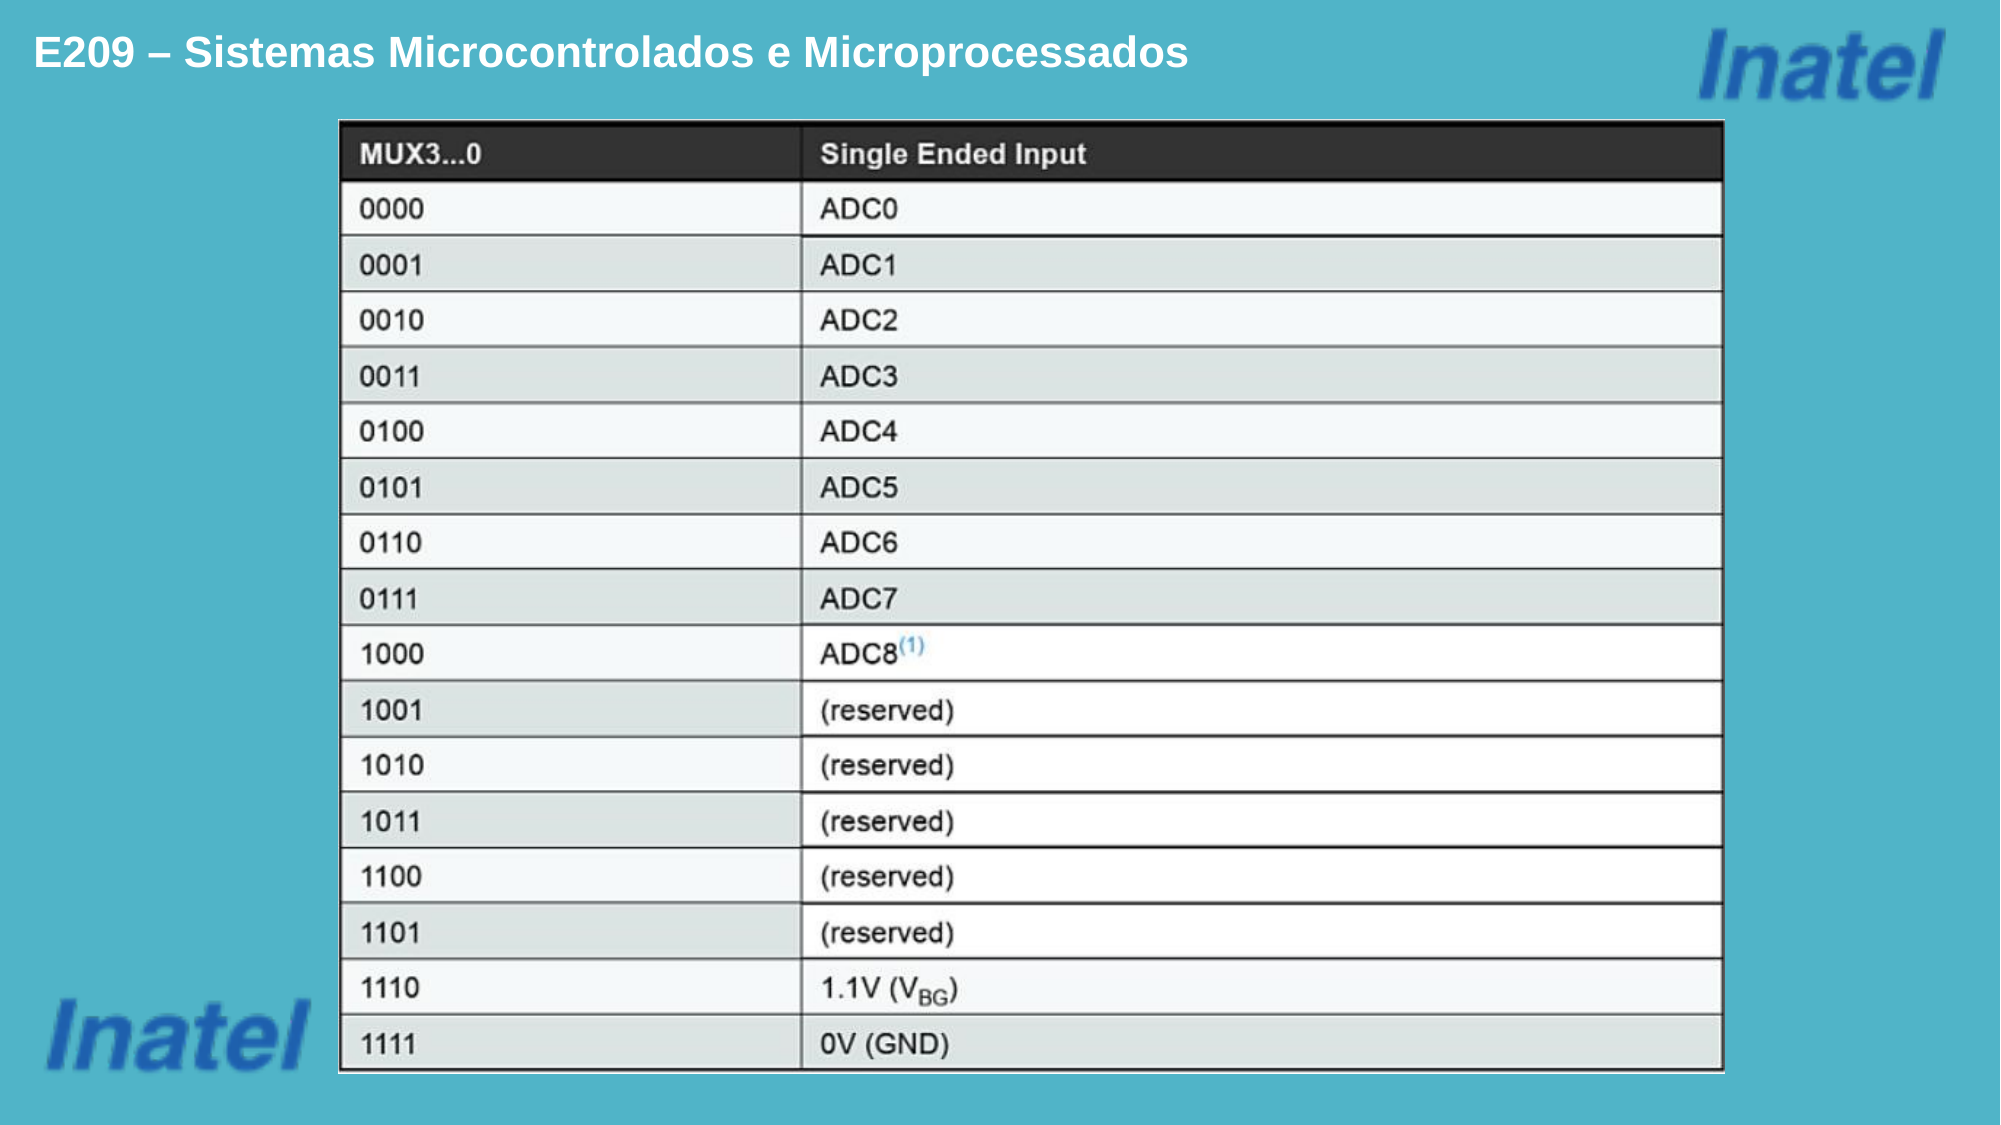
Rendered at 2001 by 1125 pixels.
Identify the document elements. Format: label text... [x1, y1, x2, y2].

picture [1689, 14, 1955, 118]
picture [35, 983, 321, 1090]
picture [338, 119, 1726, 1074]
text_box E209 – Sistemas Microcontrolados e Microprocessados [18, 15, 1381, 84]
